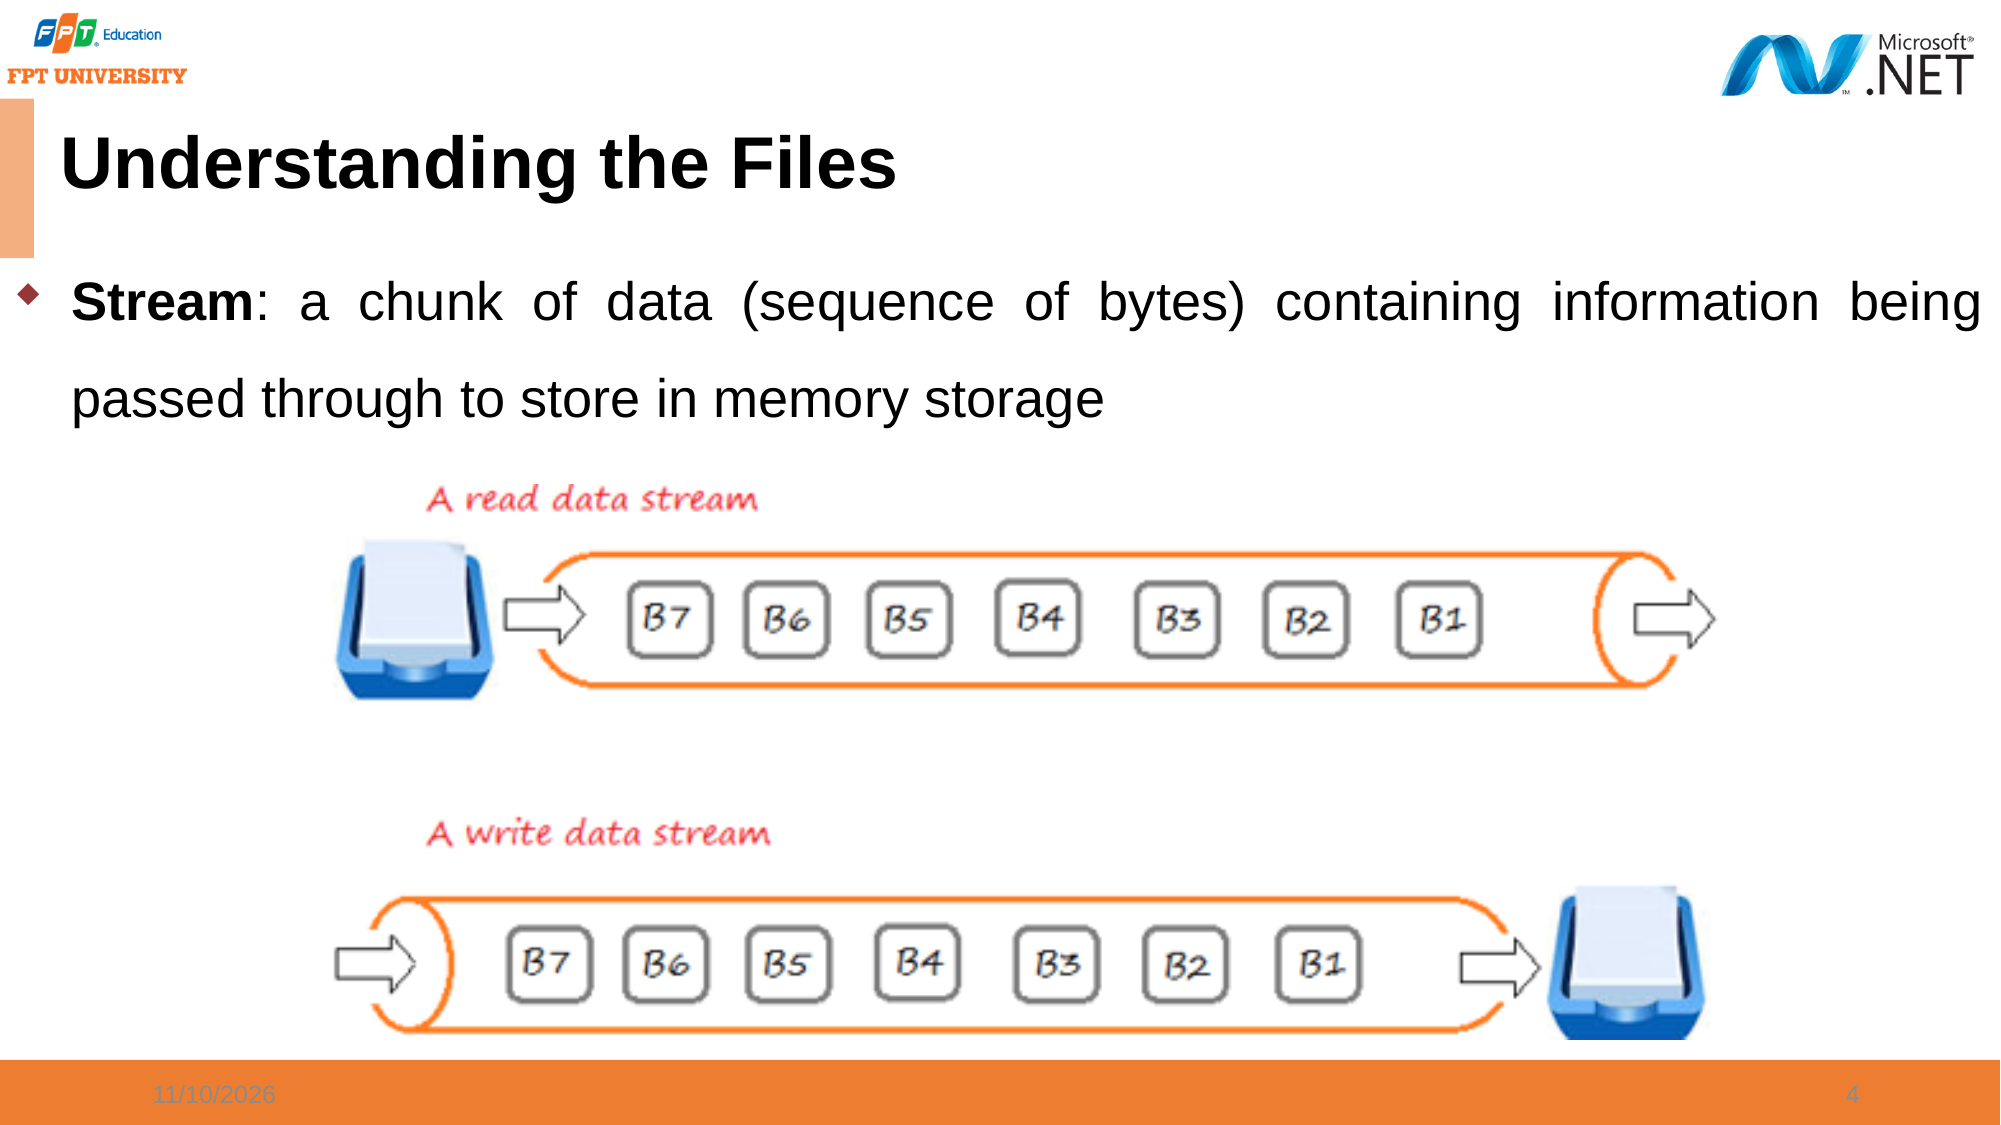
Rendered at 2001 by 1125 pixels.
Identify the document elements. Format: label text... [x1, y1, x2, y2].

picture [330, 484, 1721, 1040]
text_box Stream: a chunk of data (sequence of bytes) containing information being passed through to store in memory storage [0, 226, 2000, 436]
picture [0, 0, 194, 94]
text_box Understanding the Files [45, 117, 1268, 213]
picture [1685, 0, 2001, 129]
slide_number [137, 1063, 588, 1123]
slide_number 4 [1424, 1063, 1875, 1123]
